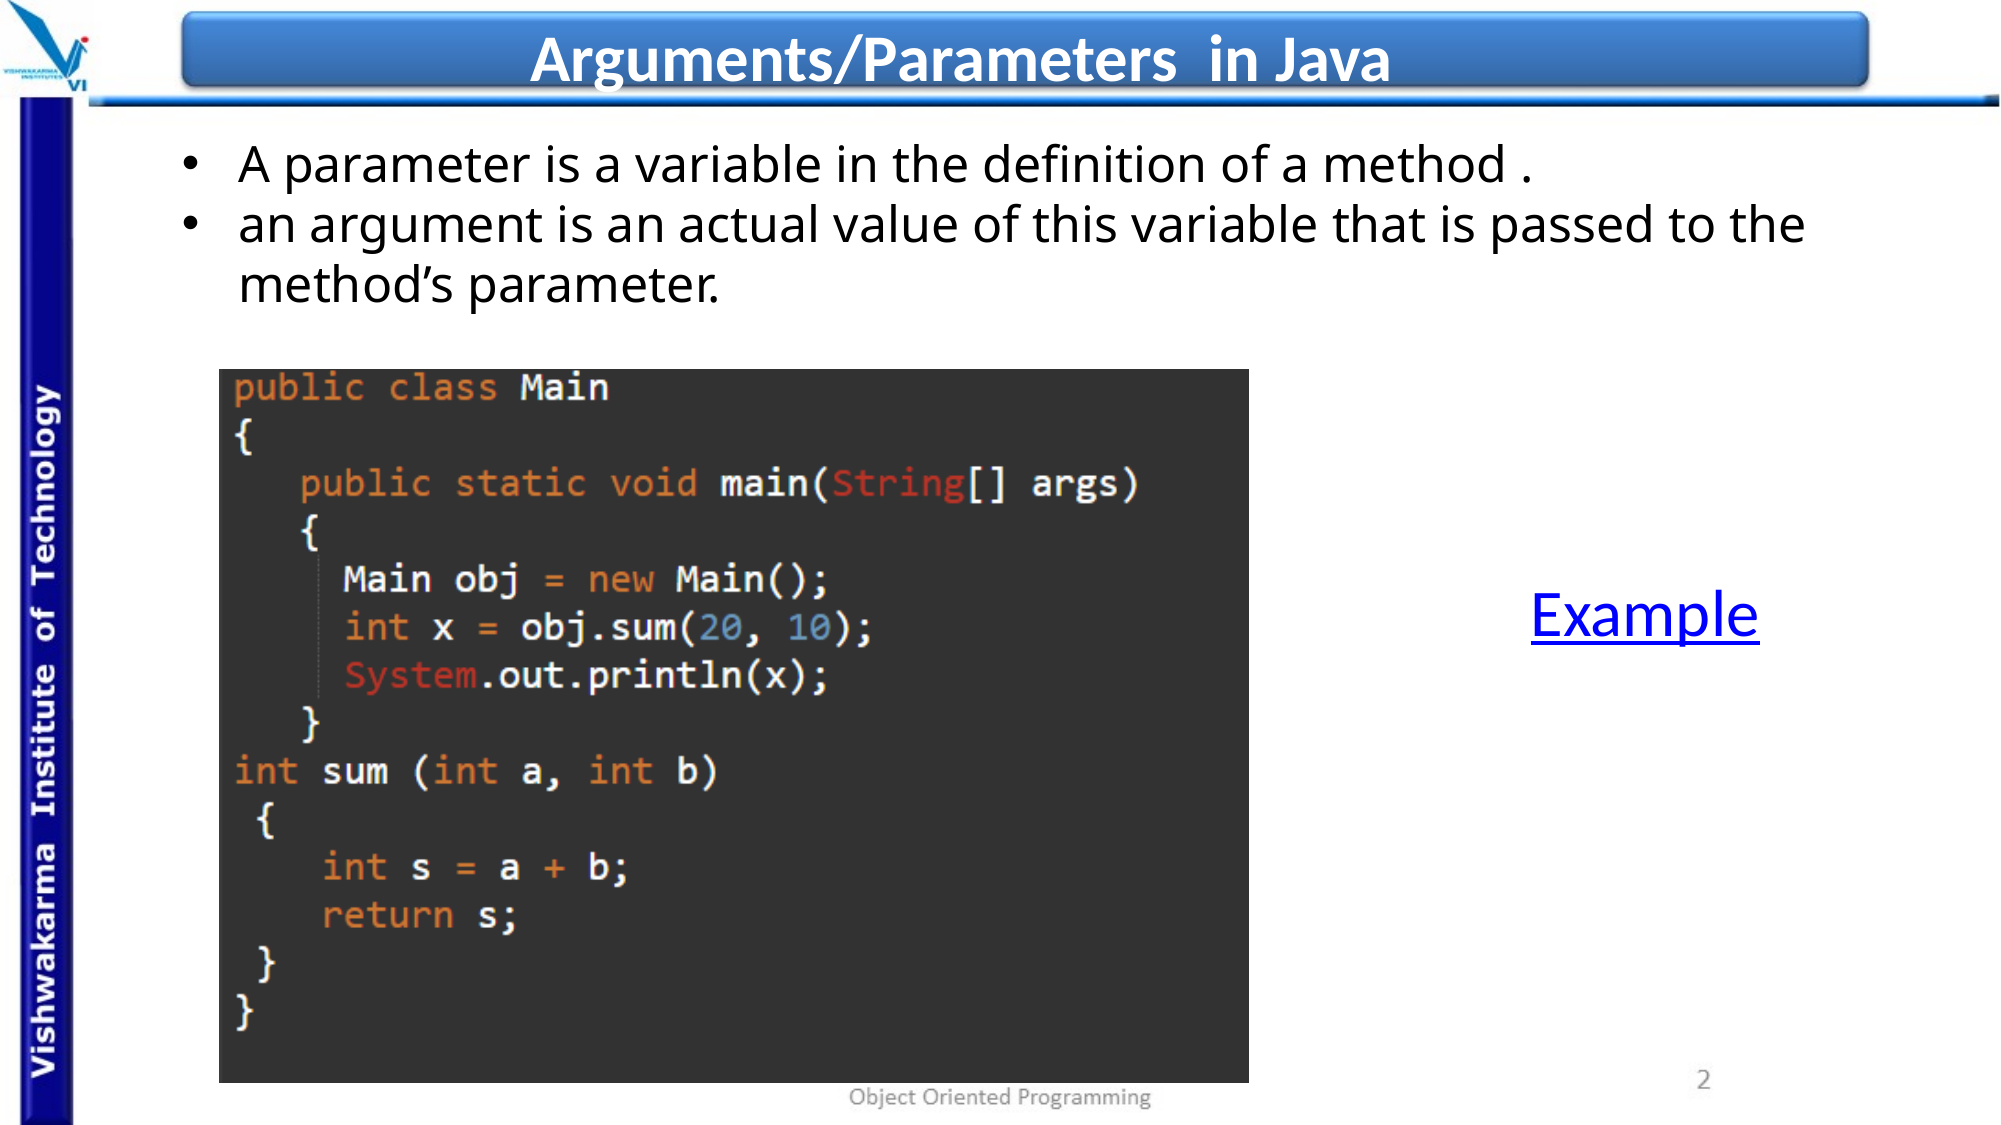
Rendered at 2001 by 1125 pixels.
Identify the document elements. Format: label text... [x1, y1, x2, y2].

text_box Example [1515, 562, 1775, 658]
title Arguments/Parameters in Java [159, 30, 1780, 79]
picture [0, 0, 2001, 1125]
text_box A parameter is a variable in the definition of a method . an argument is an actual value of this variable that is passed to the method’s parameter. [167, 125, 1910, 321]
